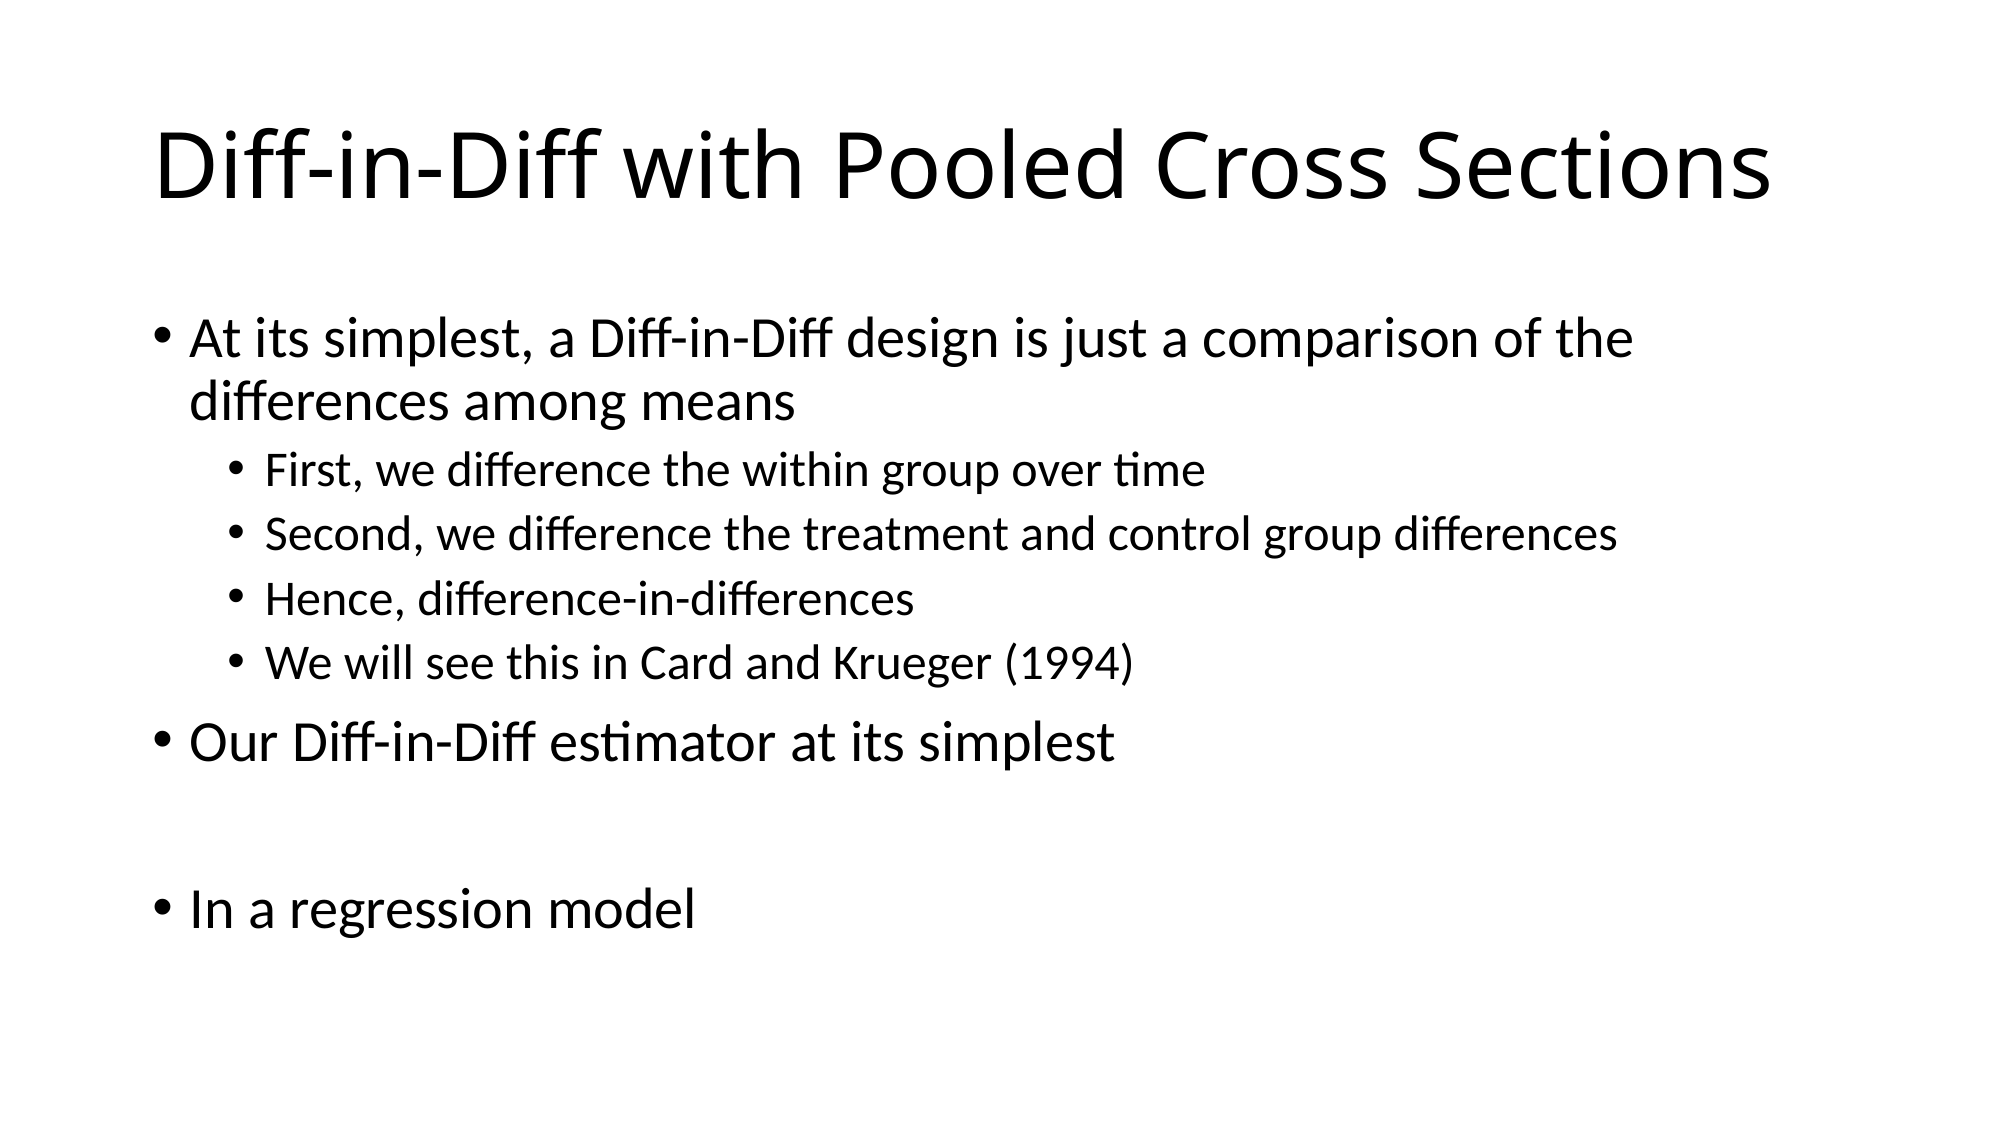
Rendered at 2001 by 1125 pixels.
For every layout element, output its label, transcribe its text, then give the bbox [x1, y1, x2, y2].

title Diff-in-Diff with Pooled Cross Sections [137, 59, 1863, 278]
